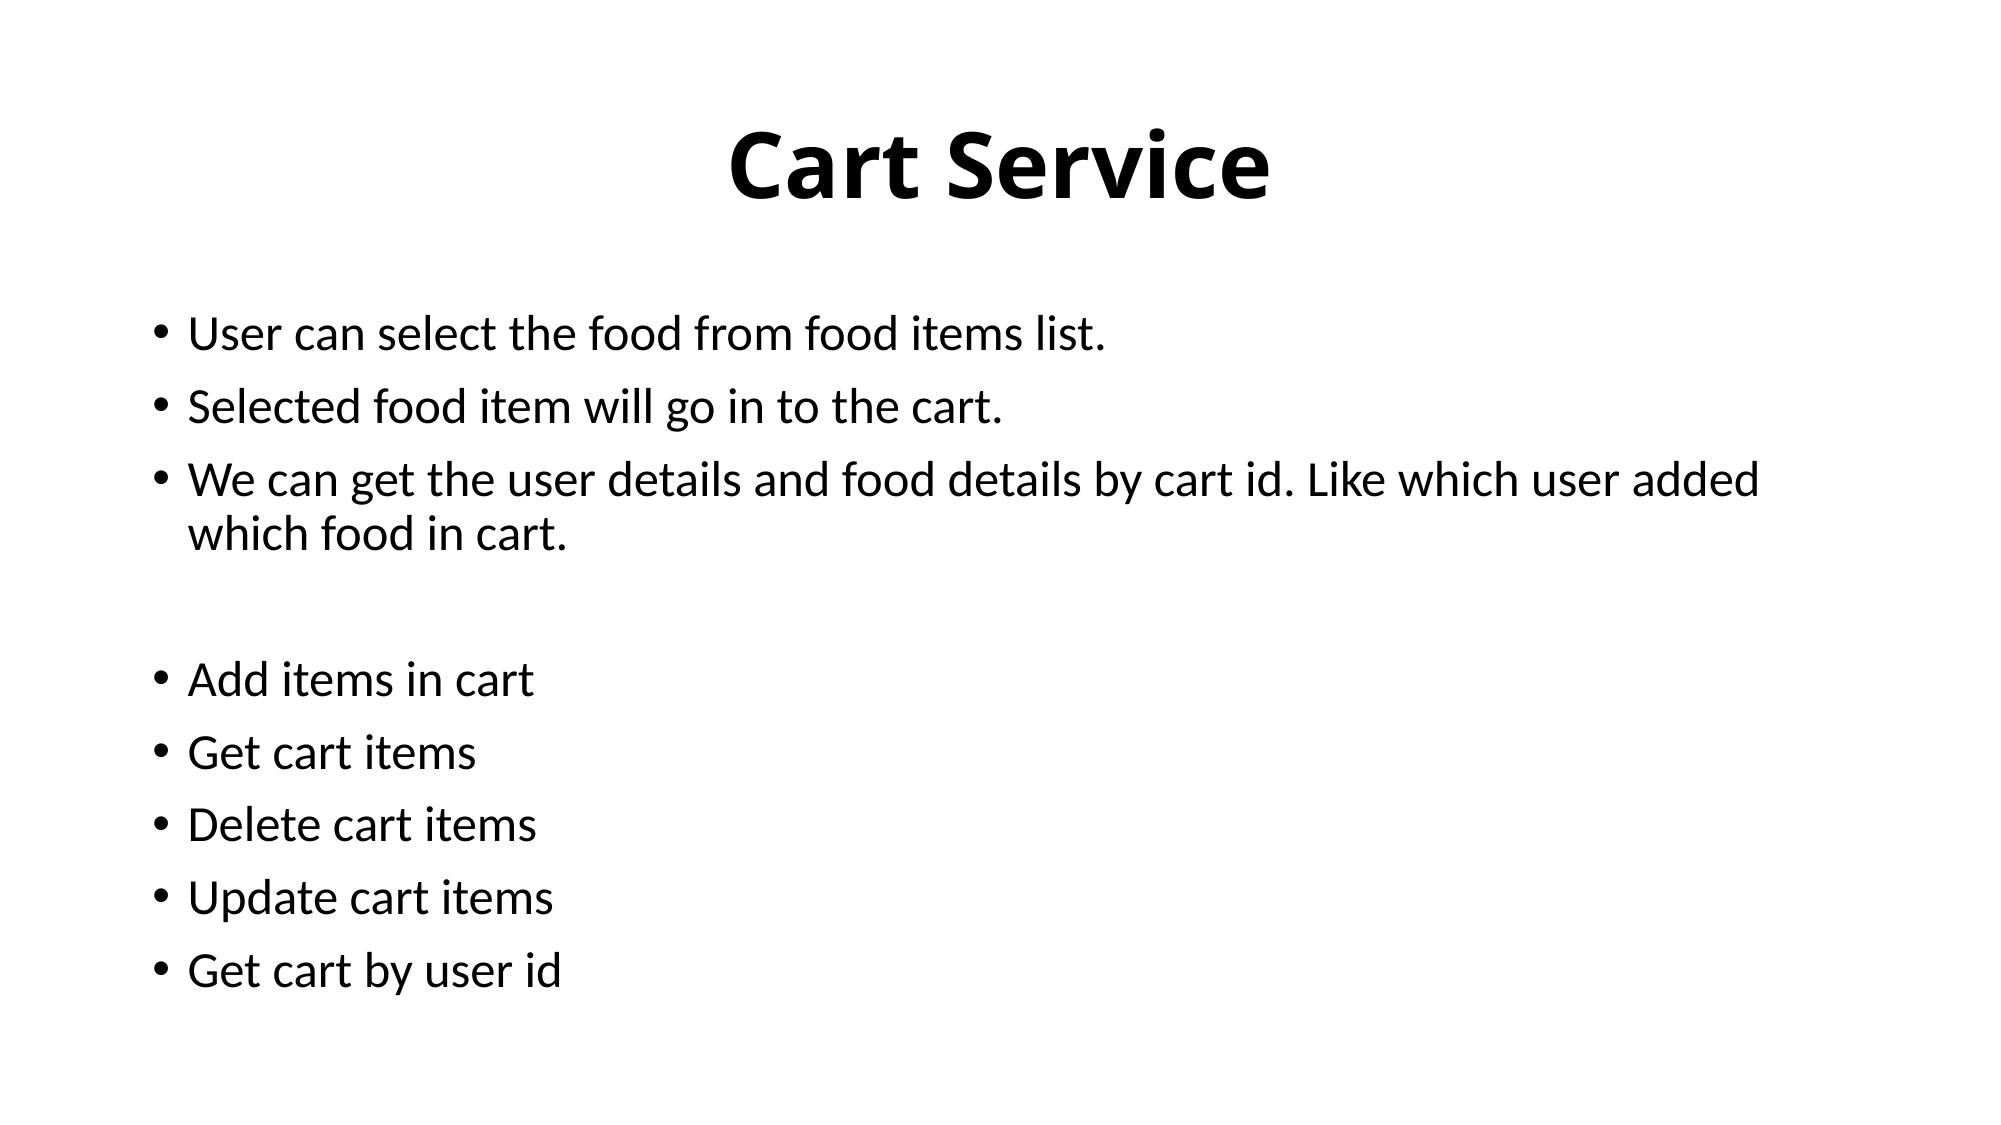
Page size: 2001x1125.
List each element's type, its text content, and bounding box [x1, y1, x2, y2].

title Cart Service [137, 59, 1863, 278]
list User can select the food from food items list. Selected food item will go in to the cart. We can get the user details and food details by cart id. Like which user added which food in cart. Add items in cart Get cart items Delete cart items Update cart items Get cart by user id [137, 299, 1863, 1014]
